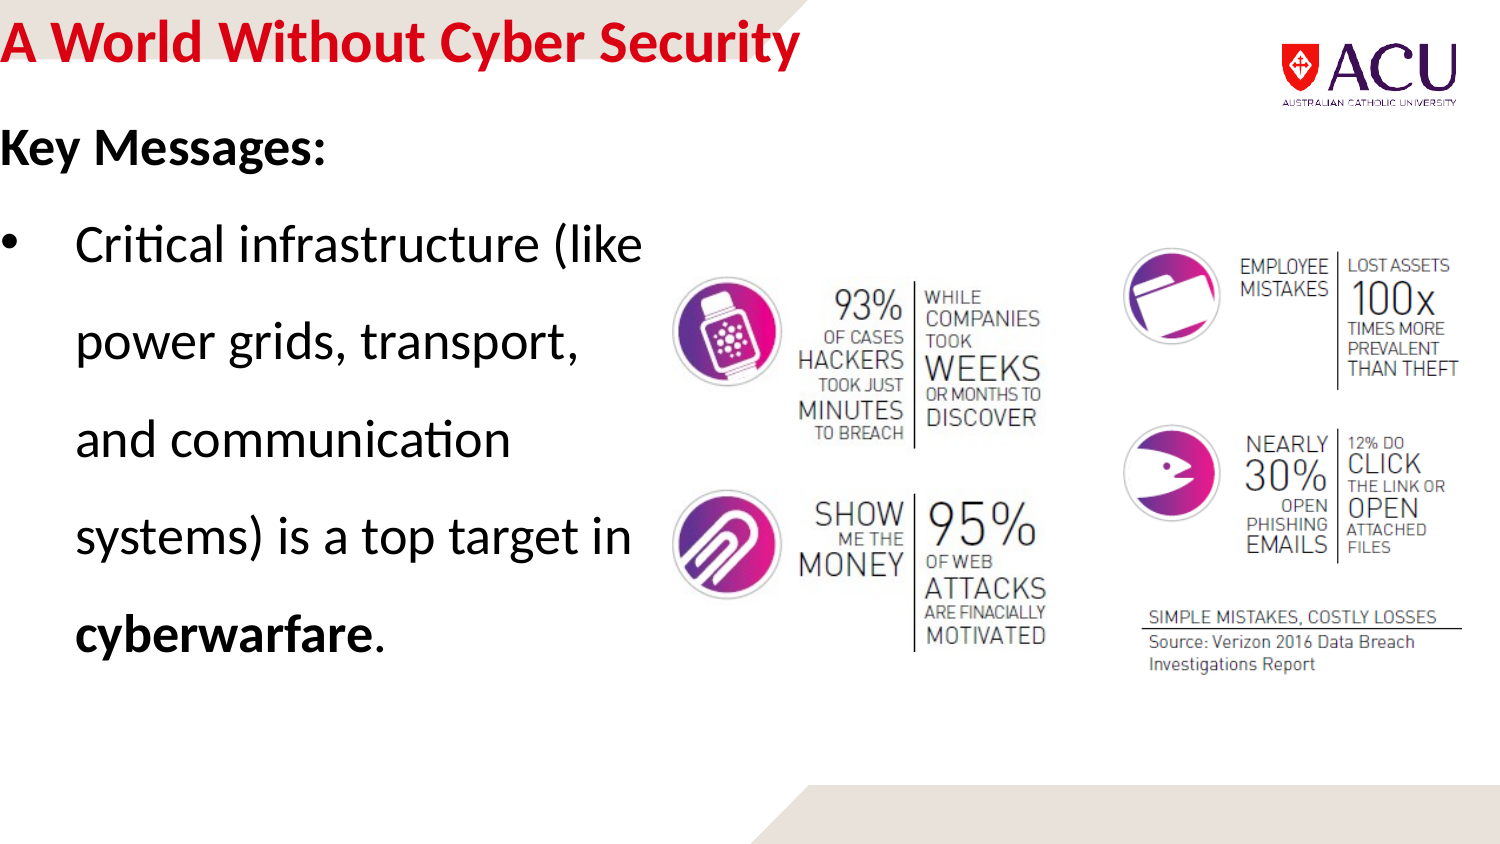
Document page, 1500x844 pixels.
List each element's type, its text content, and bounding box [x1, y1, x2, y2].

picture [1123, 247, 1462, 675]
picture [672, 276, 1047, 652]
text_box Key Messages: Critical infrastructure (like power grids, transport, and communication systems) is a top target in cyberwarfare. [0, 76, 673, 663]
title A World Without Cyber Security [0, 0, 1349, 143]
picture [1349, 43, 1456, 106]
